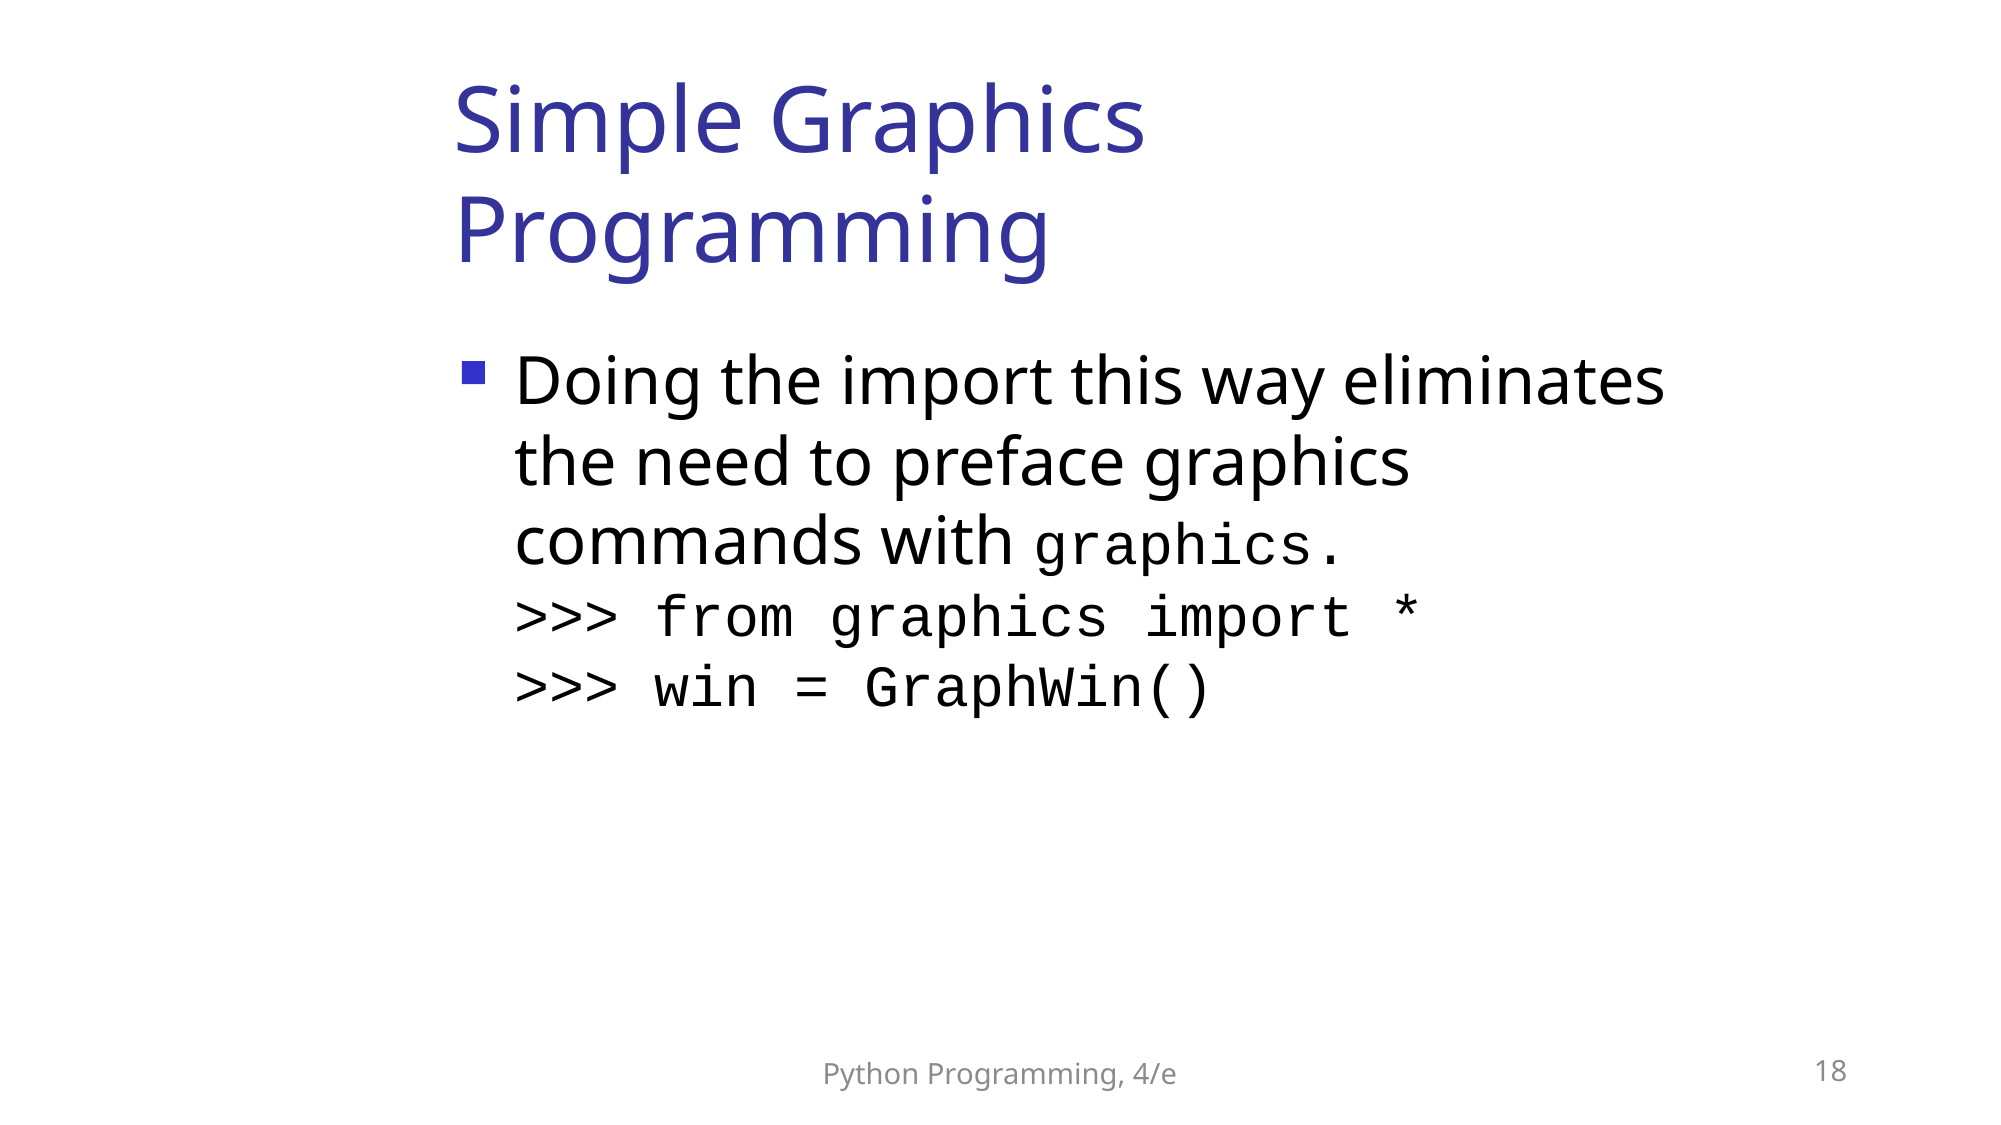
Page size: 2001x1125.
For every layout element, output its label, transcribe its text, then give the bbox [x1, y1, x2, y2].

text_box Doing the import this way eliminates the need to preface graphics commands with graphics. >>> from graphics import * >>> win = GraphWin() [443, 330, 1719, 1006]
footer Python Programming, 4/e [662, 1042, 1338, 1103]
slide_number 18 [1412, 1042, 1863, 1103]
text_box Simple Graphics Programming [438, 53, 1718, 289]
